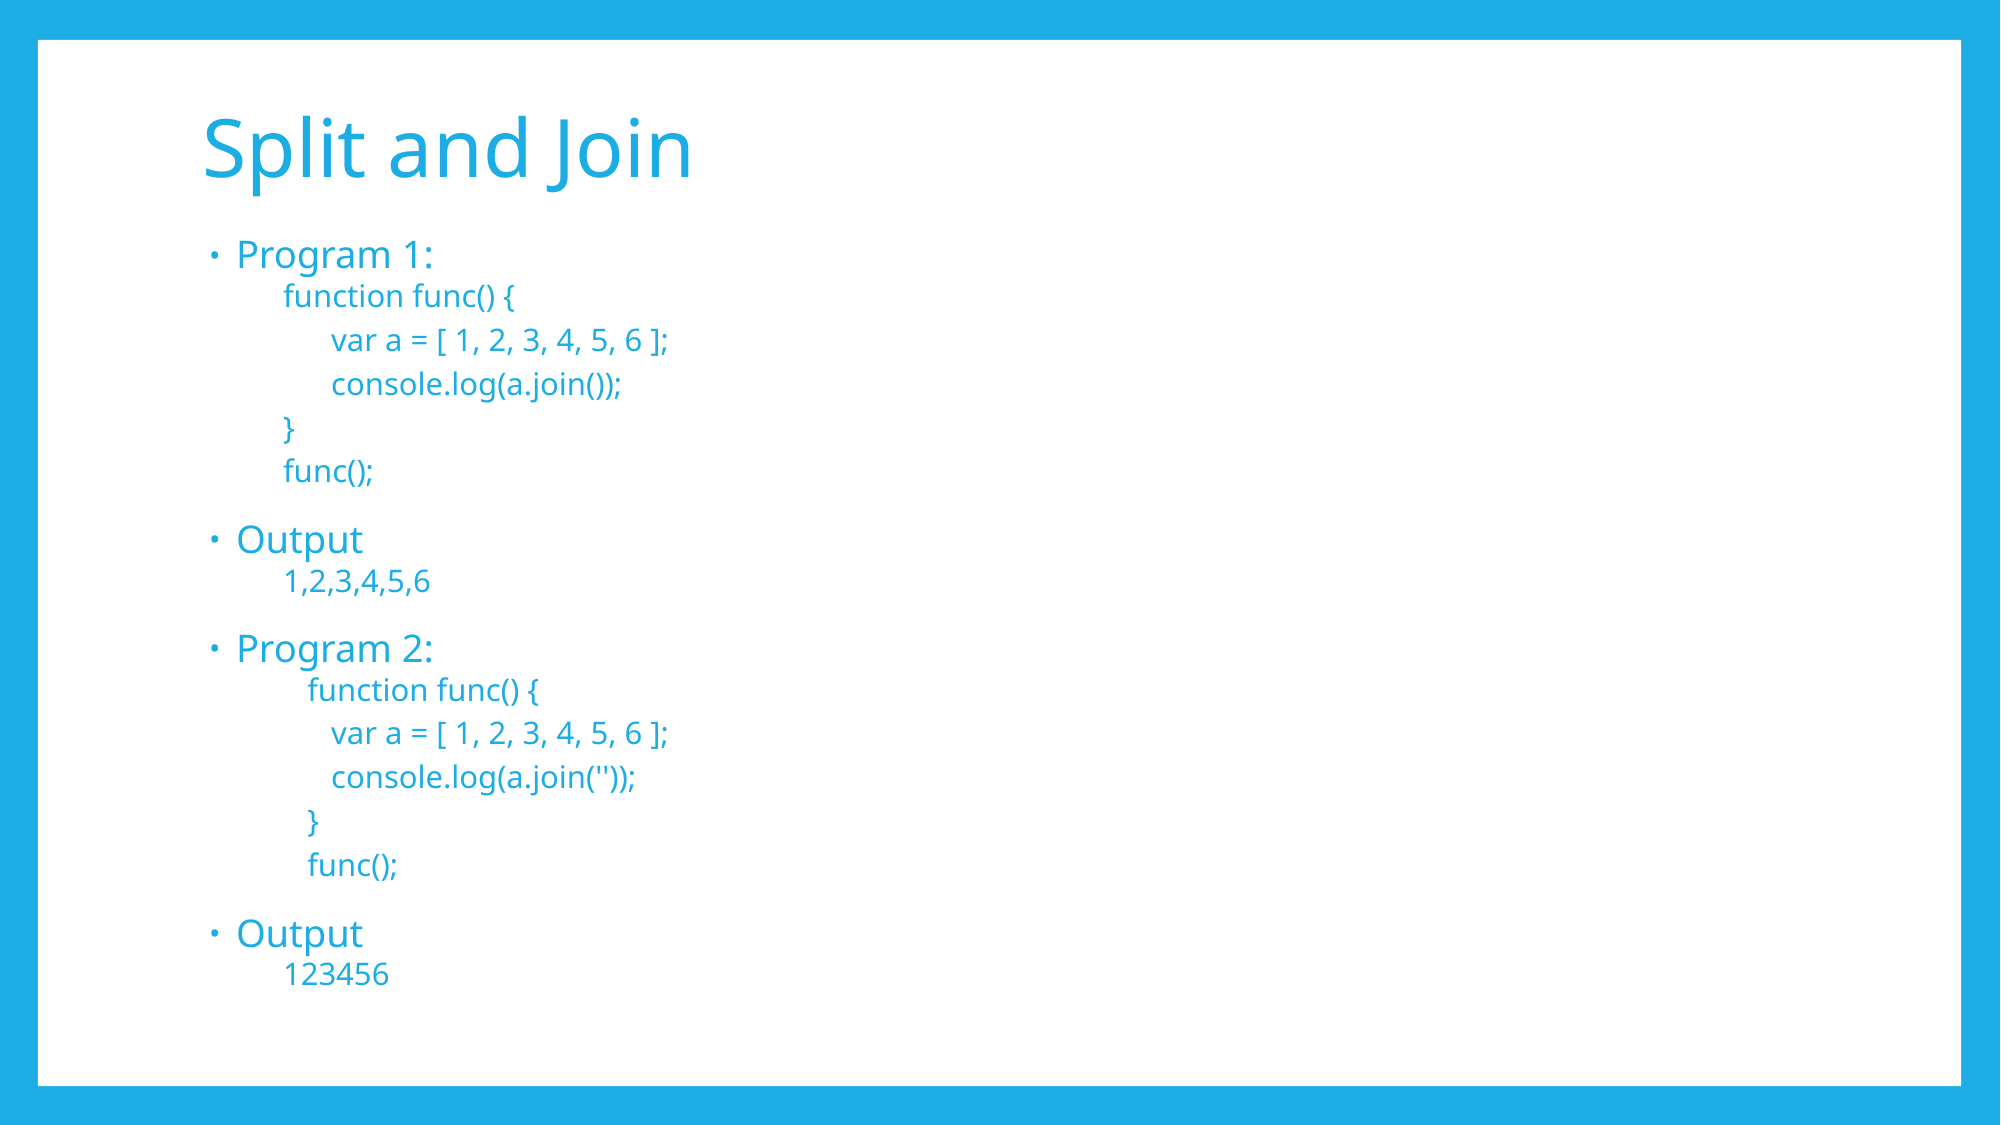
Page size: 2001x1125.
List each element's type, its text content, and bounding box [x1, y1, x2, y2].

list Program 1: function func() { var a = [ 1, 2, 3, 4, 5, 6 ]; console.log(a.join()); } func(); Output 1,2,3,4,5,6 Program 2: function func() { var a = [ 1, 2, 3, 4, 5, 6 ]; console.log(a.join('')); } func(); Output 123456 [187, 228, 1808, 1000]
title Split and Join [187, 99, 1808, 203]
